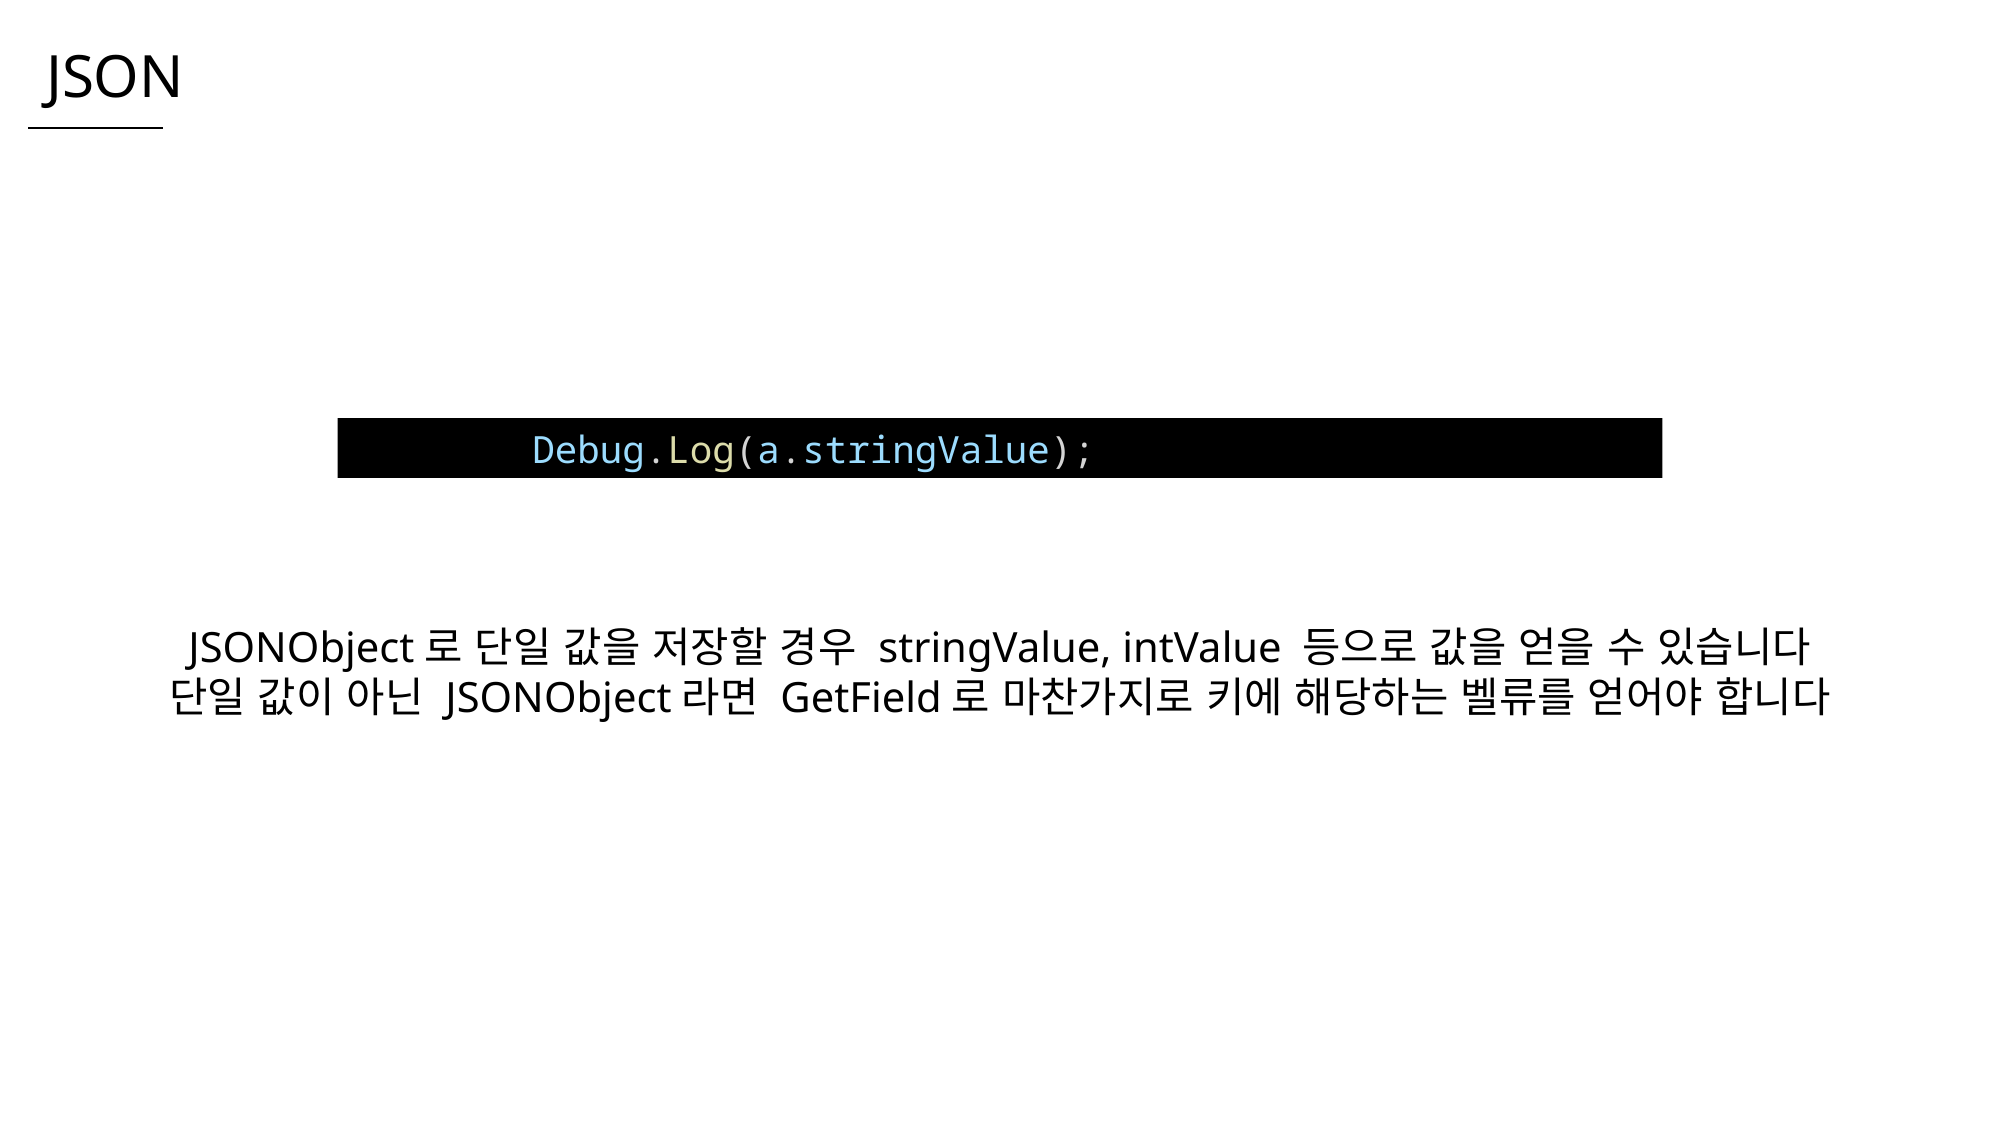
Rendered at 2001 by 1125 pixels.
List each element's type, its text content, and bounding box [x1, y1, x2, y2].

text_box Debug.Log(a.stringValue); [337, 418, 1663, 478]
text_box JSON [31, 31, 199, 117]
text_box JSONObject로 단일 값을 저장할 경우 stringValue, intValue 등으로 값을 얻을 수 있습니다 단일 값이 아닌 JSONObject라면 GetField로 마찬가지로 키에 해당하는 벨류를 얻어야 합니다 [154, 613, 1846, 729]
